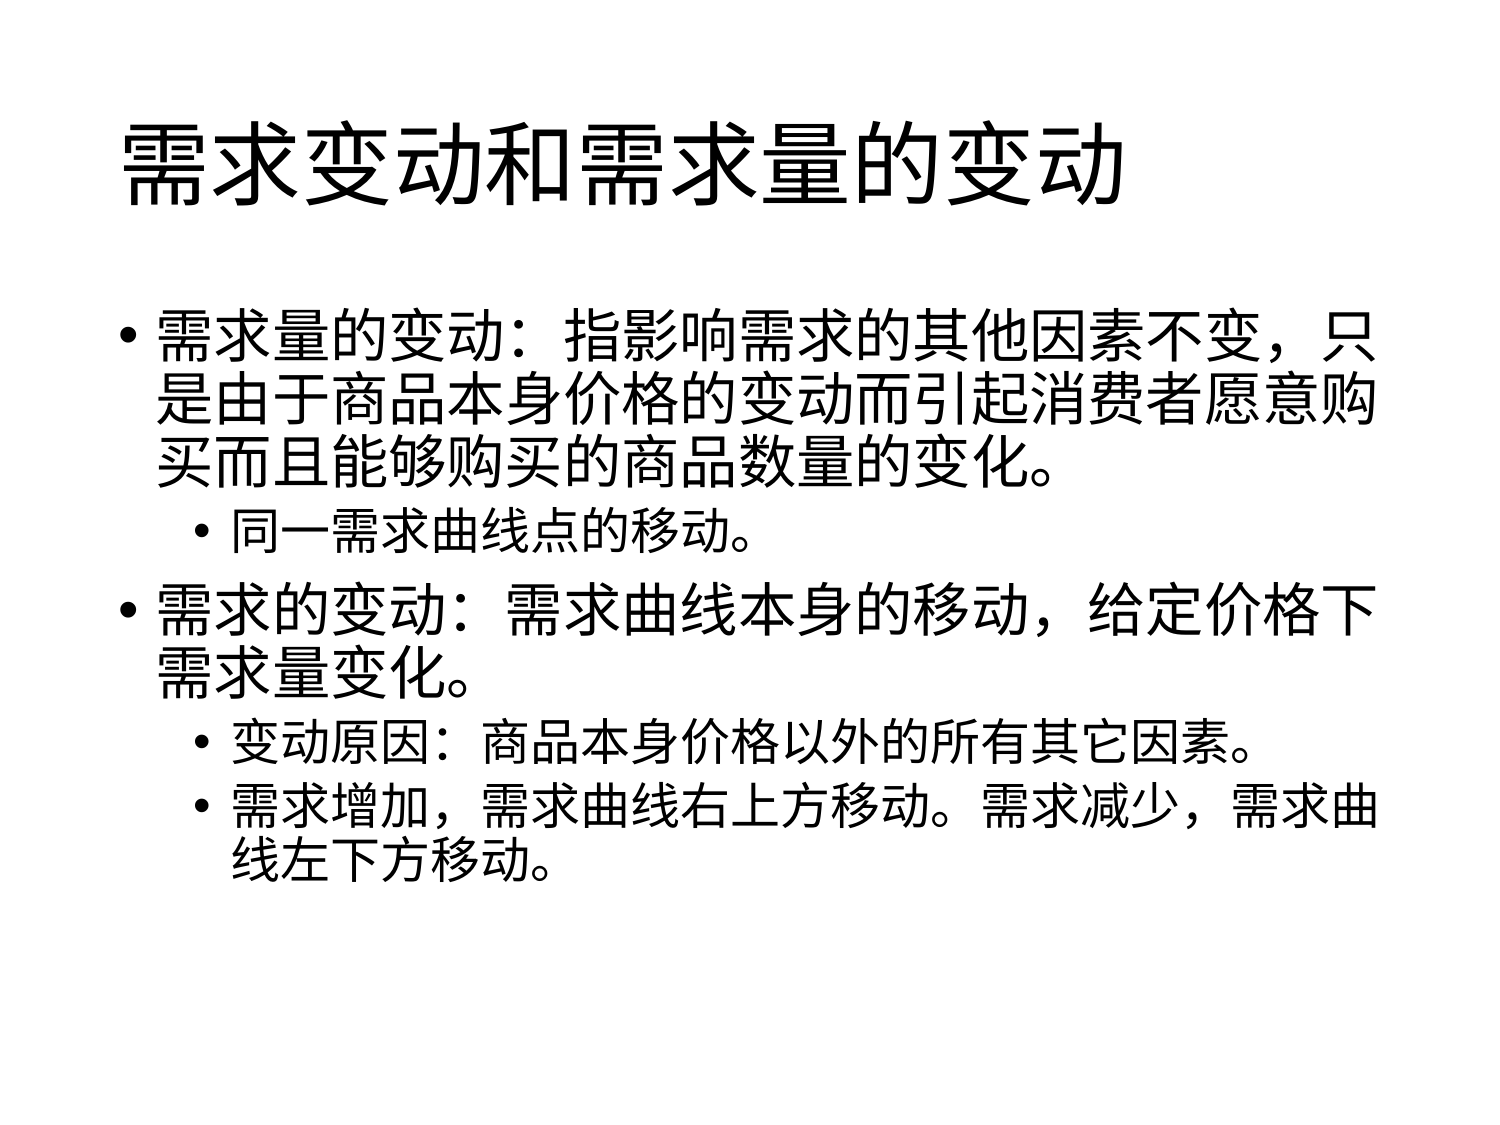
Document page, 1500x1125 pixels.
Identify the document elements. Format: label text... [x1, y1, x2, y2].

list 需求量的变动：指影响需求的其他因素不变，只是由于商品本身价格的变动而引起消费者愿意购买而且能够购买的商品数量的变化。 同一需求曲线点的移动。 需求的变动：需求曲线本身的移动，给定价格下需求量变化。 变动原因：商品本身价格以外的所有其它因素。 需求增加，需求曲线右上方移动。需求减少，需求曲线左下方移动。 [103, 299, 1397, 1014]
title 需求变动和需求量的变动 [103, 59, 1397, 278]
